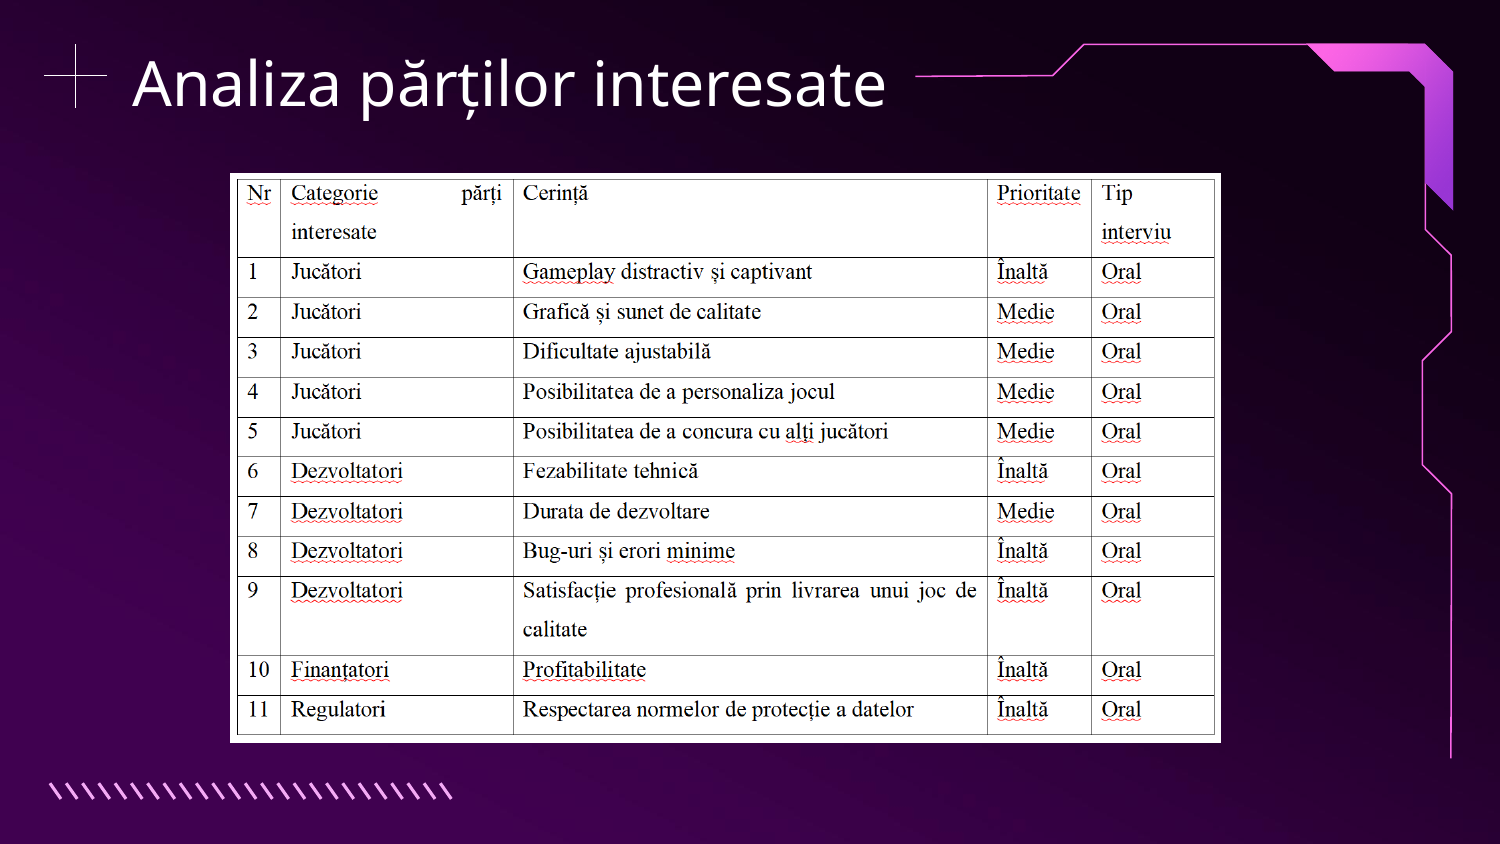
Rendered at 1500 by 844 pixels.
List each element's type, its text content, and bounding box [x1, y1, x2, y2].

title Analiza părților interesate [88, 0, 932, 135]
picture [0, 0, 1500, 844]
